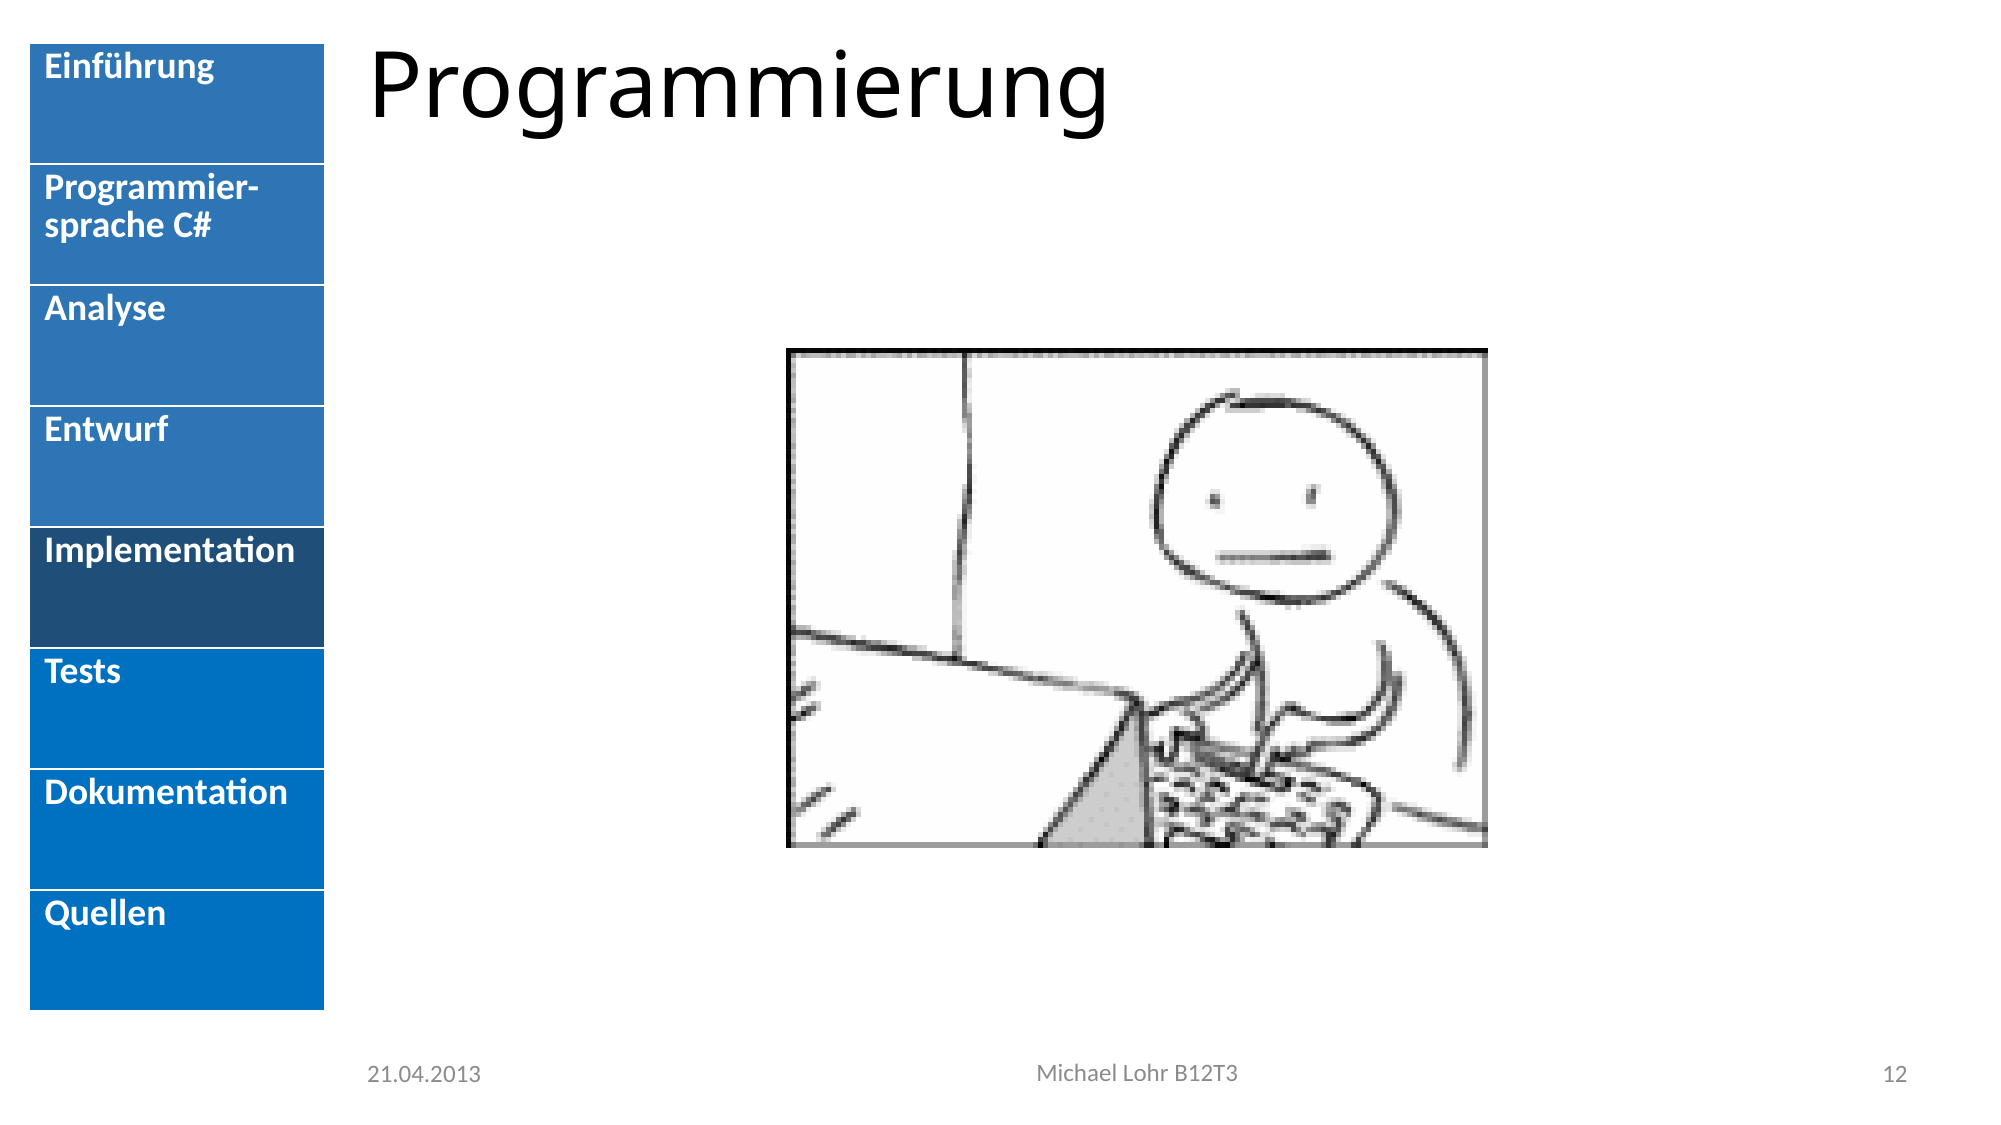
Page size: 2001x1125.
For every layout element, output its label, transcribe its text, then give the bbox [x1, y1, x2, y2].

table_cell Programmier-sprache C# [30, 165, 324, 284]
table_header Einführung [30, 44, 324, 163]
table_cell Analyse [30, 286, 324, 405]
slide_number 12 [1637, 1042, 1923, 1103]
table_cell Quellen [30, 891, 324, 1010]
footer Michael Lohr B12T3 [911, 1041, 1364, 1102]
table_cell Implementation [30, 528, 324, 647]
table_cell Dokumentation [30, 770, 324, 889]
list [786, 348, 1488, 848]
table_cell Entwurf [30, 407, 324, 526]
title Programmierung [352, 20, 1923, 155]
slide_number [352, 1042, 638, 1103]
table_cell Tests [30, 649, 324, 768]
